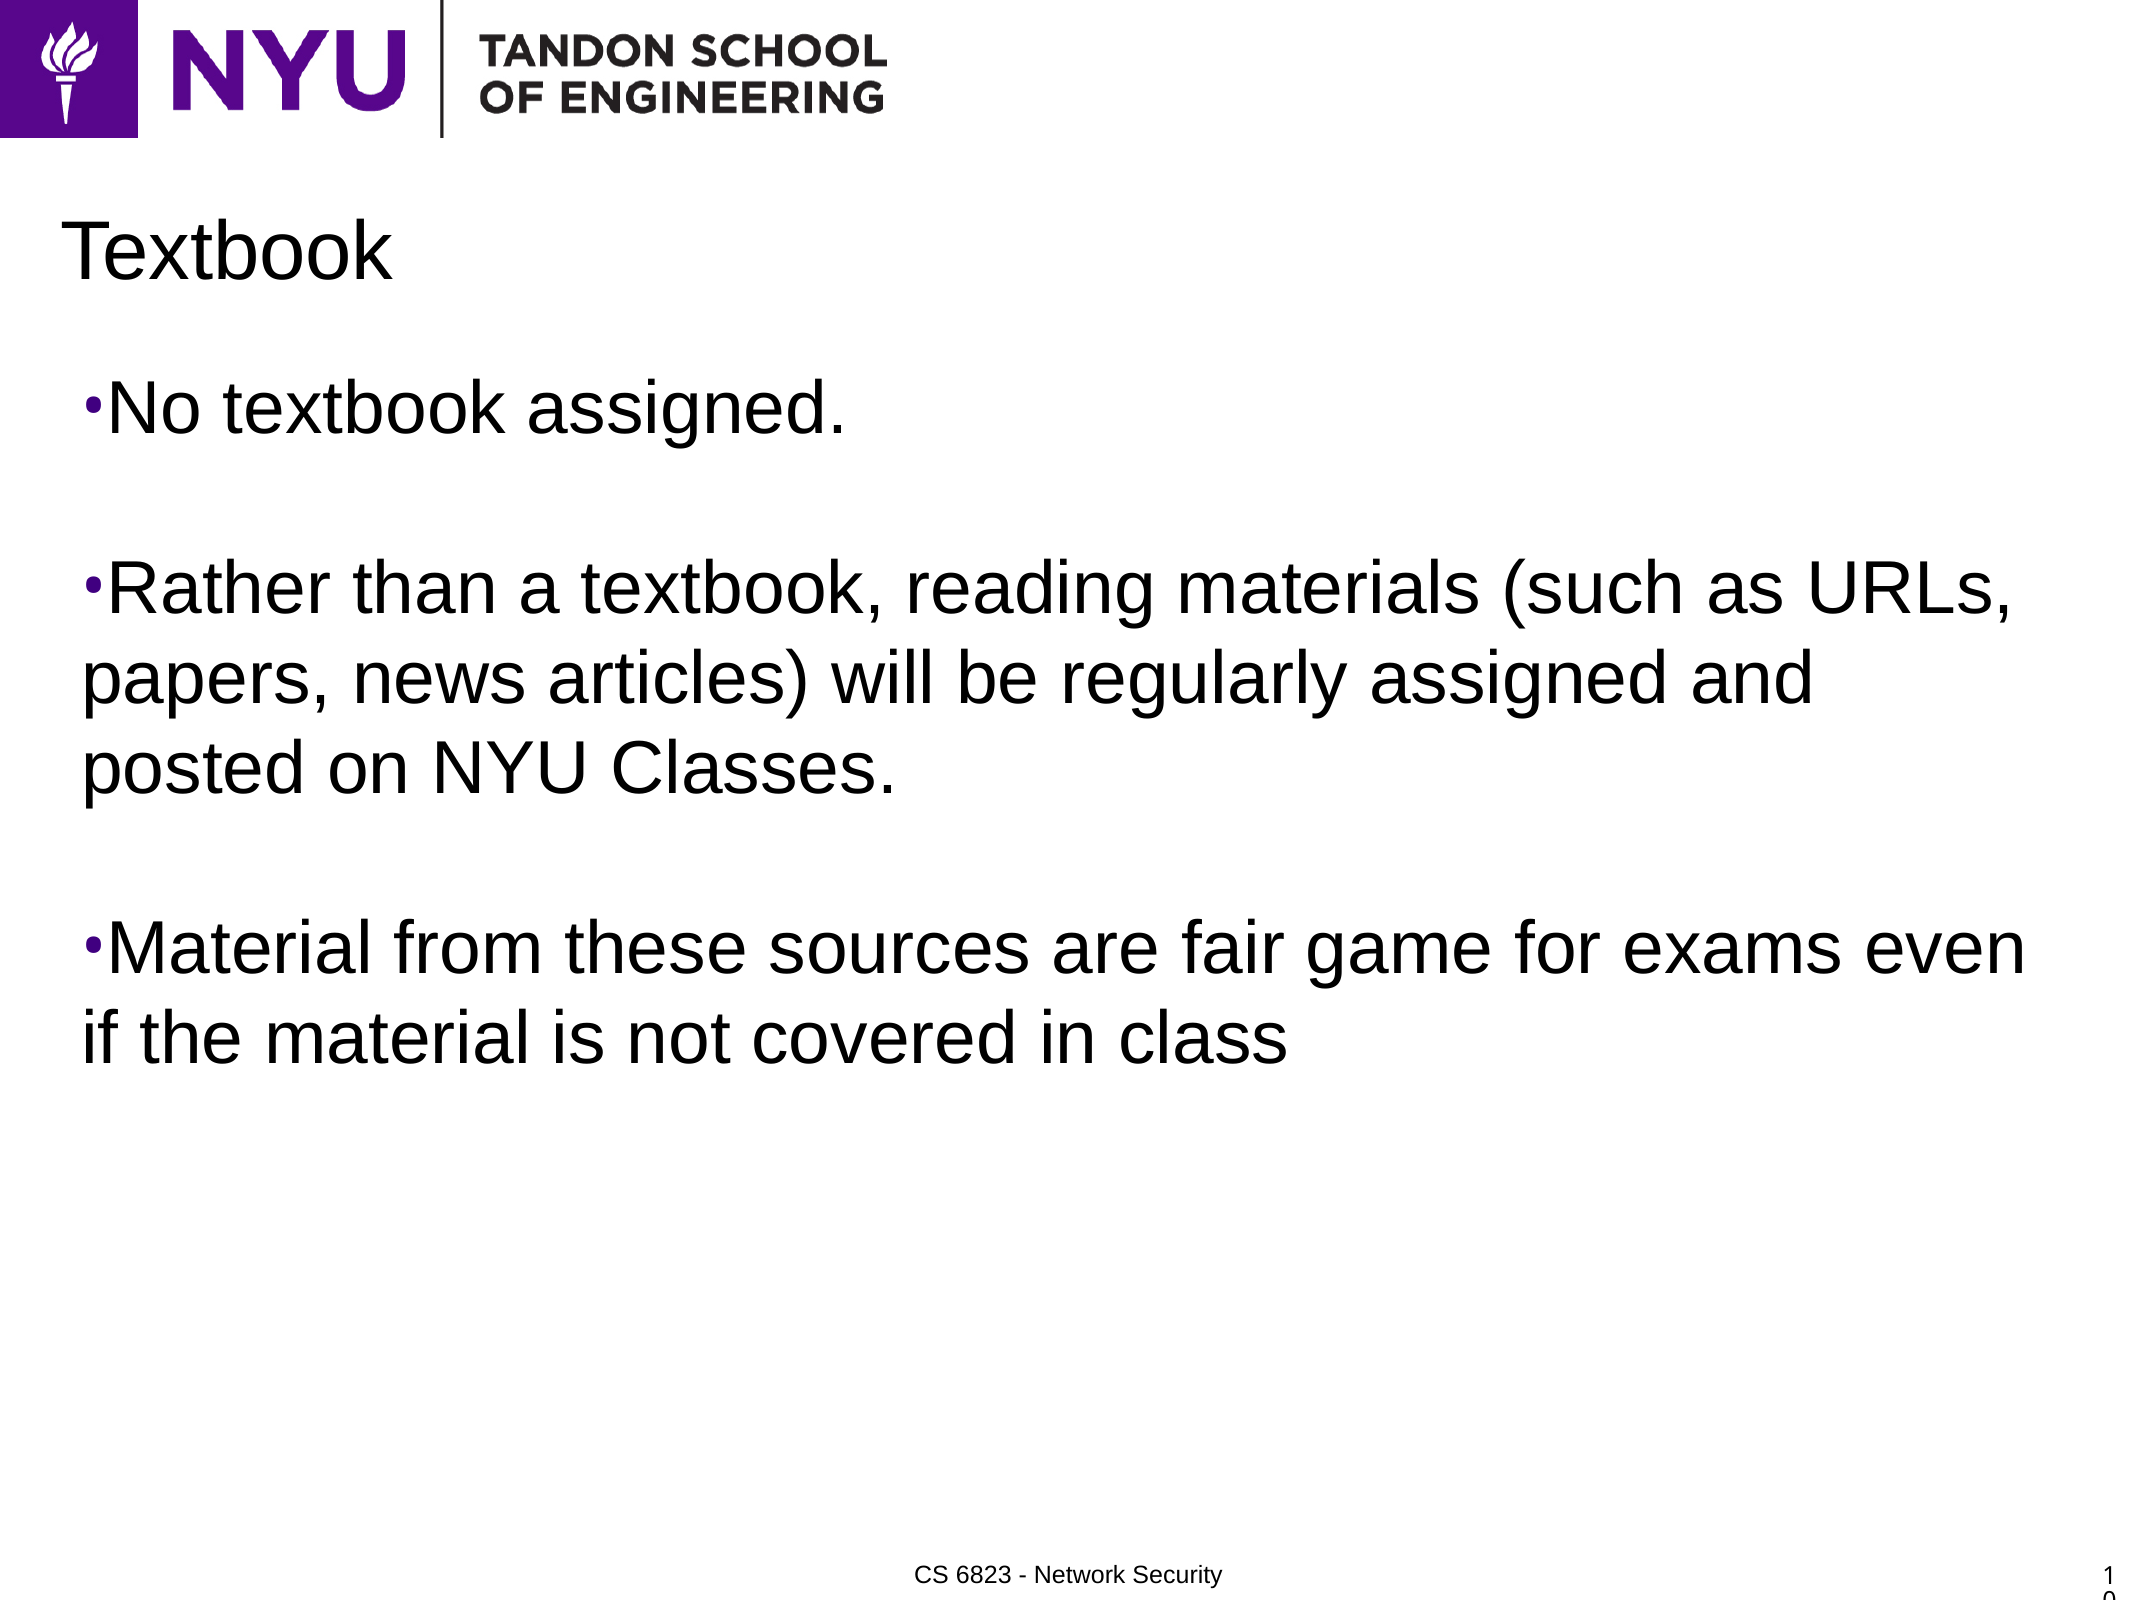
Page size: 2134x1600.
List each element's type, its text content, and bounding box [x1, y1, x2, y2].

list No textbook assigned. Rather than a textbook, reading materials (such as URLs, papers, news articles) will be regularly assigned and posted on NYU Classes. Material from these sources are fair game for exams even if the material is not covered in class [72, 350, 2063, 1540]
picture [0, 0, 887, 138]
slide_number 10 [2086, 1551, 2132, 1599]
title Textbook [52, 147, 2084, 305]
